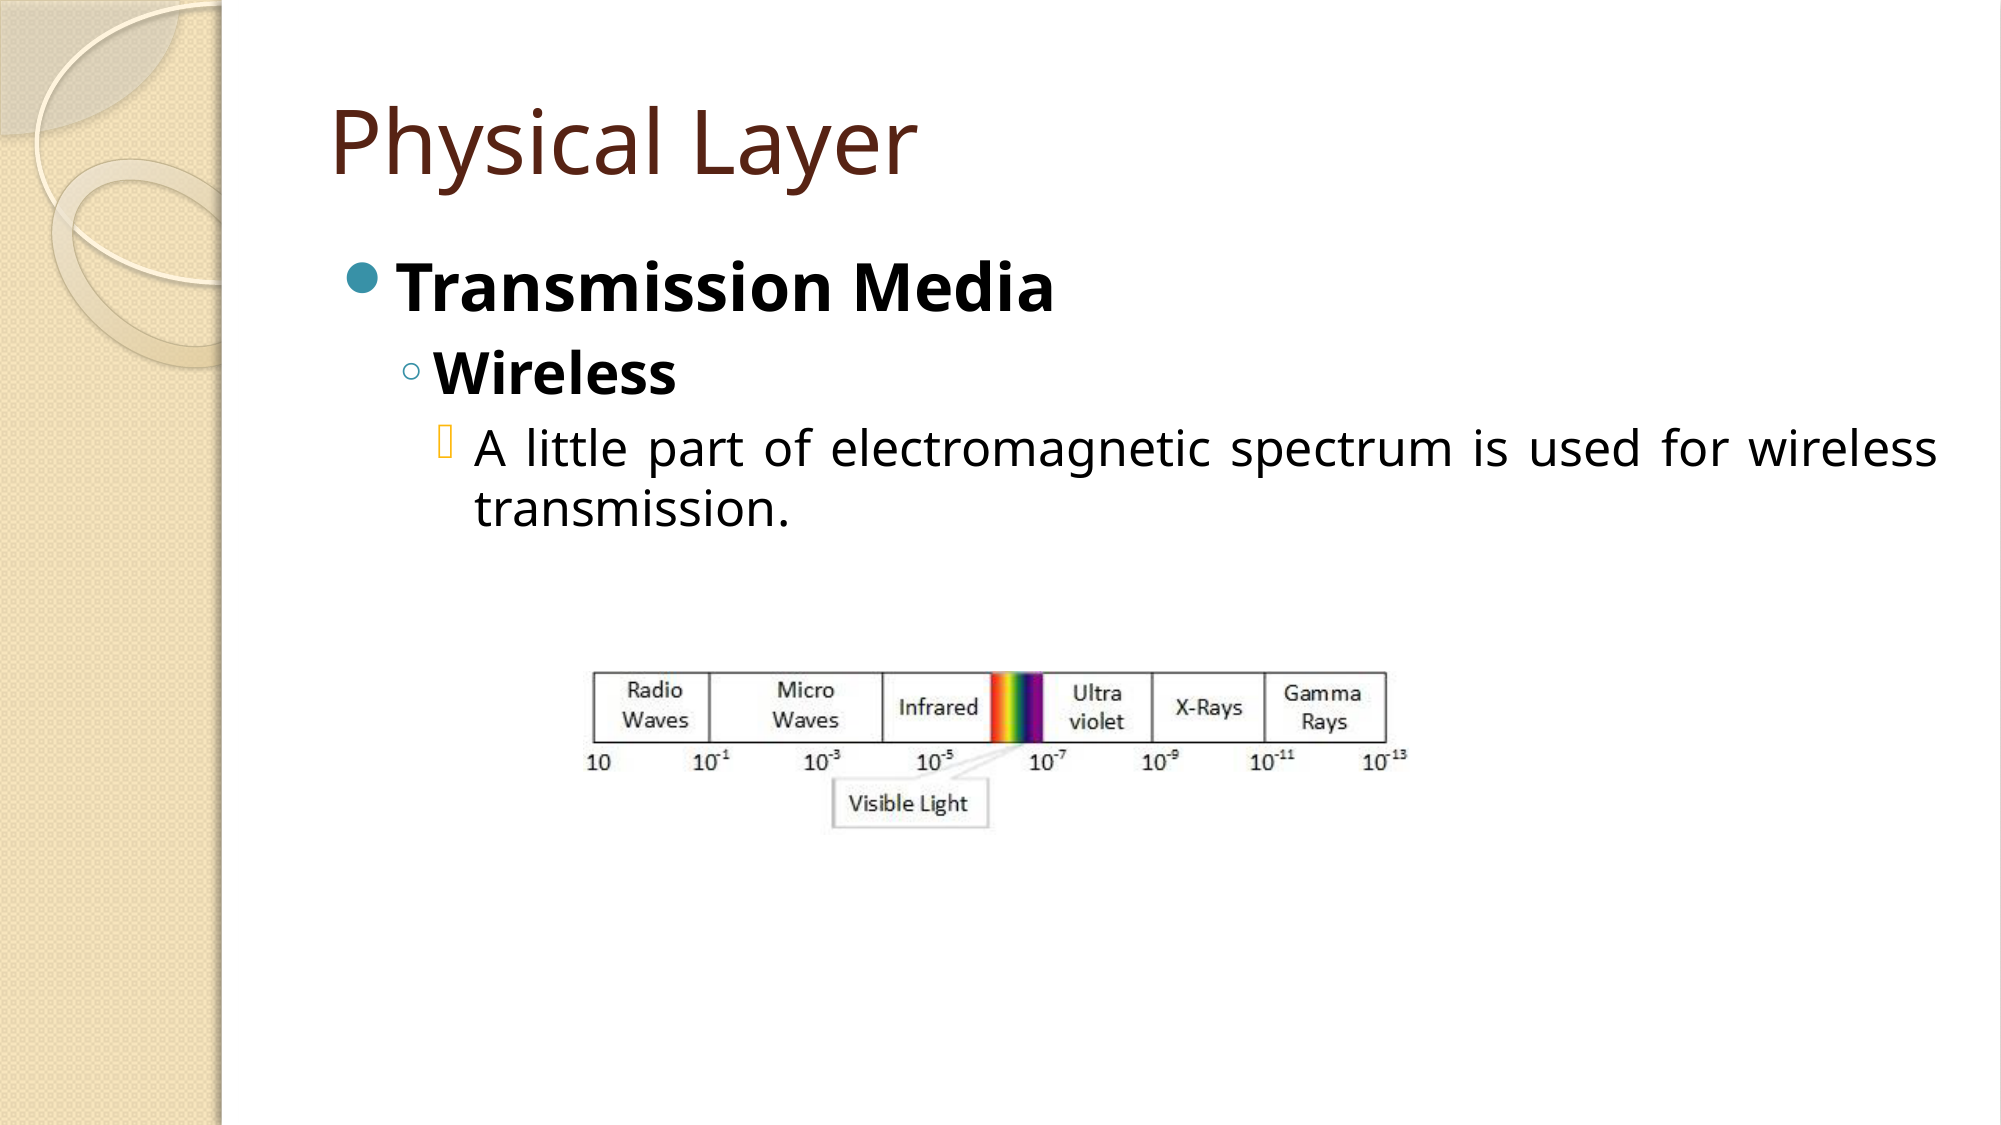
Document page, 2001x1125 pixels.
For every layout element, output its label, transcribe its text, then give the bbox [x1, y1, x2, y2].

picture [583, 671, 1417, 835]
title Physical Layer [313, 45, 1954, 233]
list Transmission Media Wireless A little part of electromagnetic spectrum is used for wireless transmission. [313, 237, 1954, 1025]
